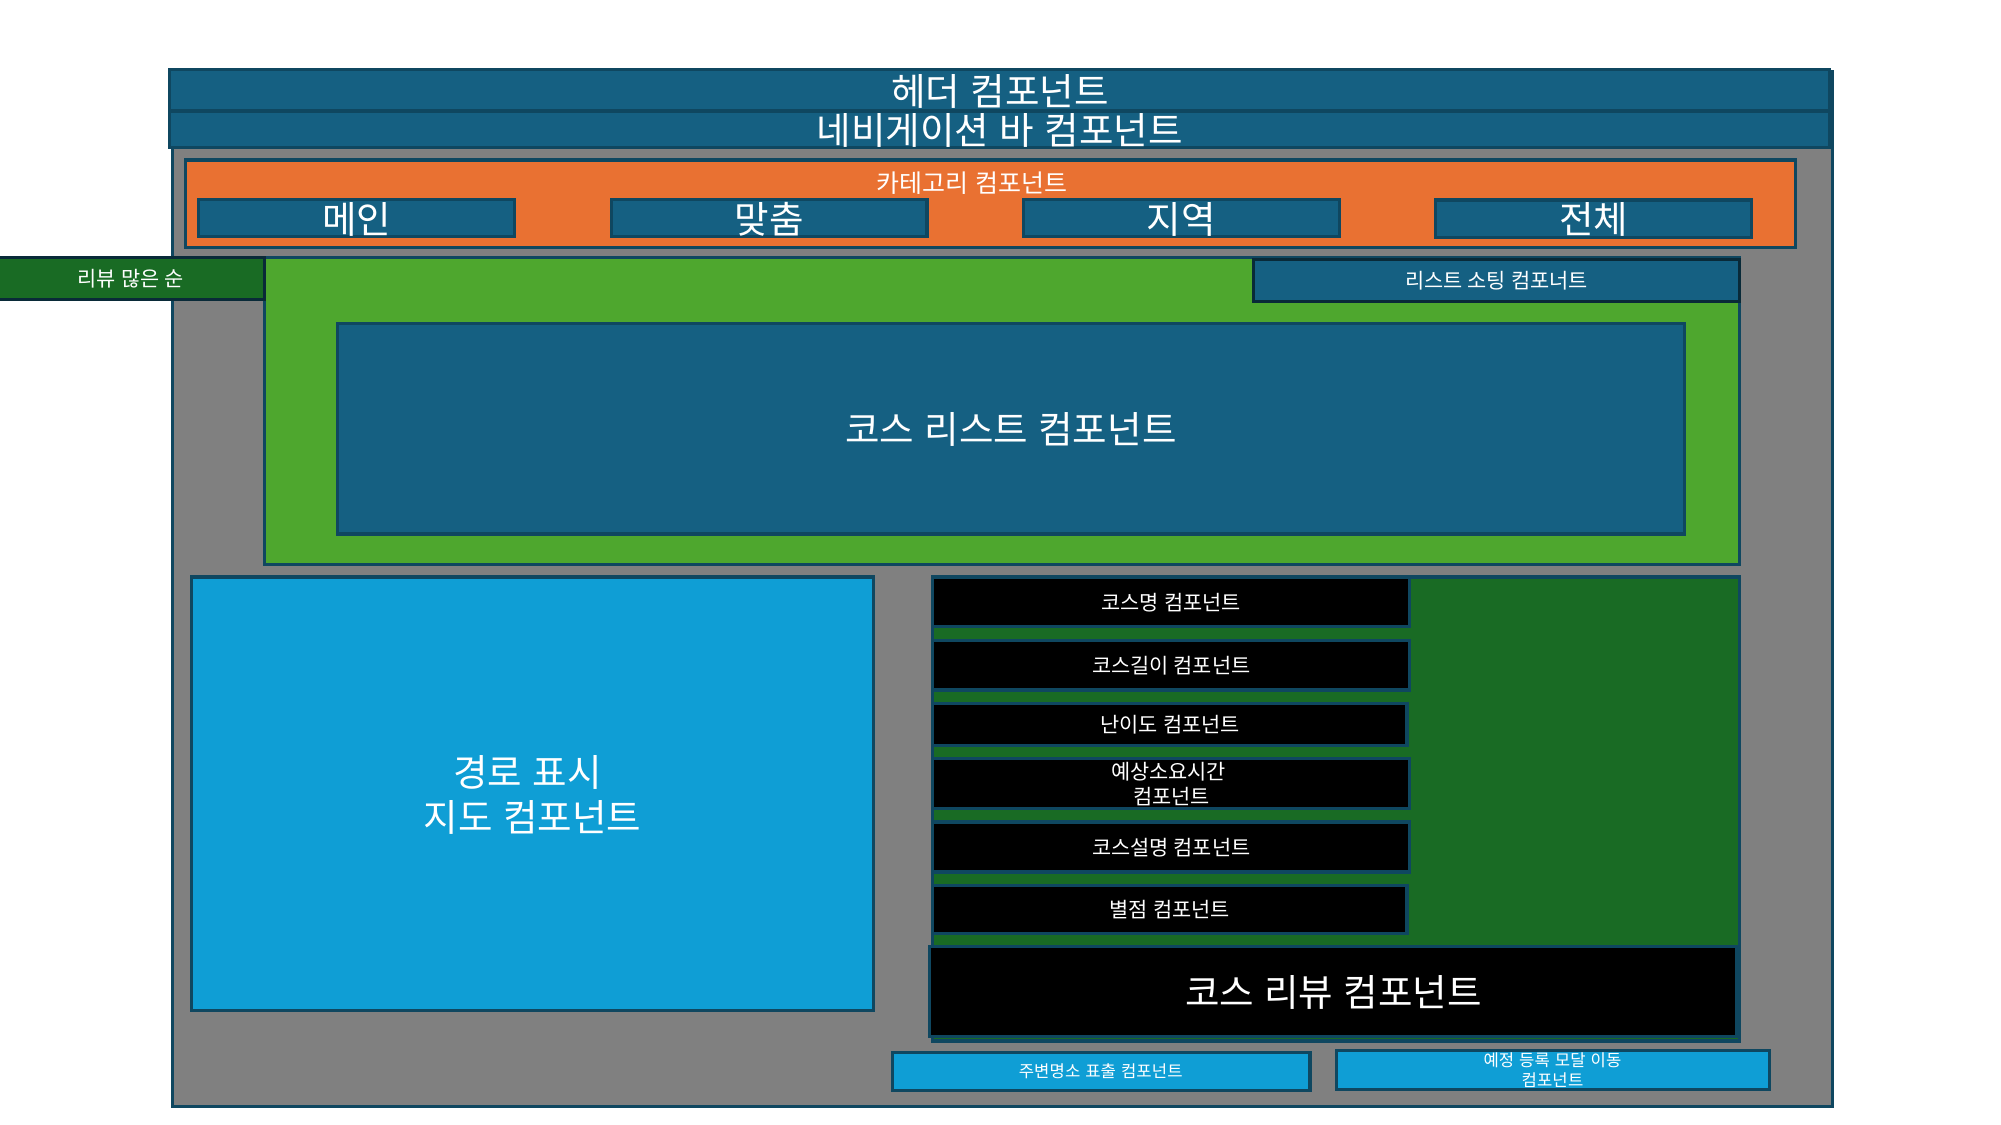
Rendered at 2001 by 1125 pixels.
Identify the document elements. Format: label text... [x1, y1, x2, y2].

text_box [931, 575, 1741, 1043]
text_box 예상소요시간 컴포넌트 [931, 757, 1411, 810]
text_box [171, 70, 1834, 1108]
text_box 코스명 컴포넌트 [931, 575, 1411, 628]
text_box 리뷰 많은 순 [0, 256, 263, 301]
text_box 난이도 컴포넌트 [931, 702, 1409, 747]
text_box 별점 컴포넌트 [931, 884, 1409, 935]
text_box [263, 256, 1741, 566]
text_box 지역 [1022, 198, 1341, 238]
text_box 코스길이 컴포넌트 [931, 639, 1411, 692]
text_box 메인 [197, 198, 516, 238]
text_box 전체 [1434, 198, 1753, 239]
text_box [184, 158, 1797, 249]
text_box 카테고리 컴포넌트 [862, 159, 1083, 205]
text_box 맞춤 [610, 198, 929, 238]
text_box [169, 68, 1831, 149]
text_box 주변명소 표출 컴포넌트 [891, 1051, 1312, 1092]
text_box 경로 표시 지도 컴포넌트 [190, 575, 875, 1012]
text_box 코스설명 컴포넌트 [931, 820, 1411, 874]
text_box 예정 등록 모달 이동 컴포넌트 [1335, 1049, 1771, 1091]
text_box 코스 리뷰 컴포넌트 [928, 945, 1739, 1038]
